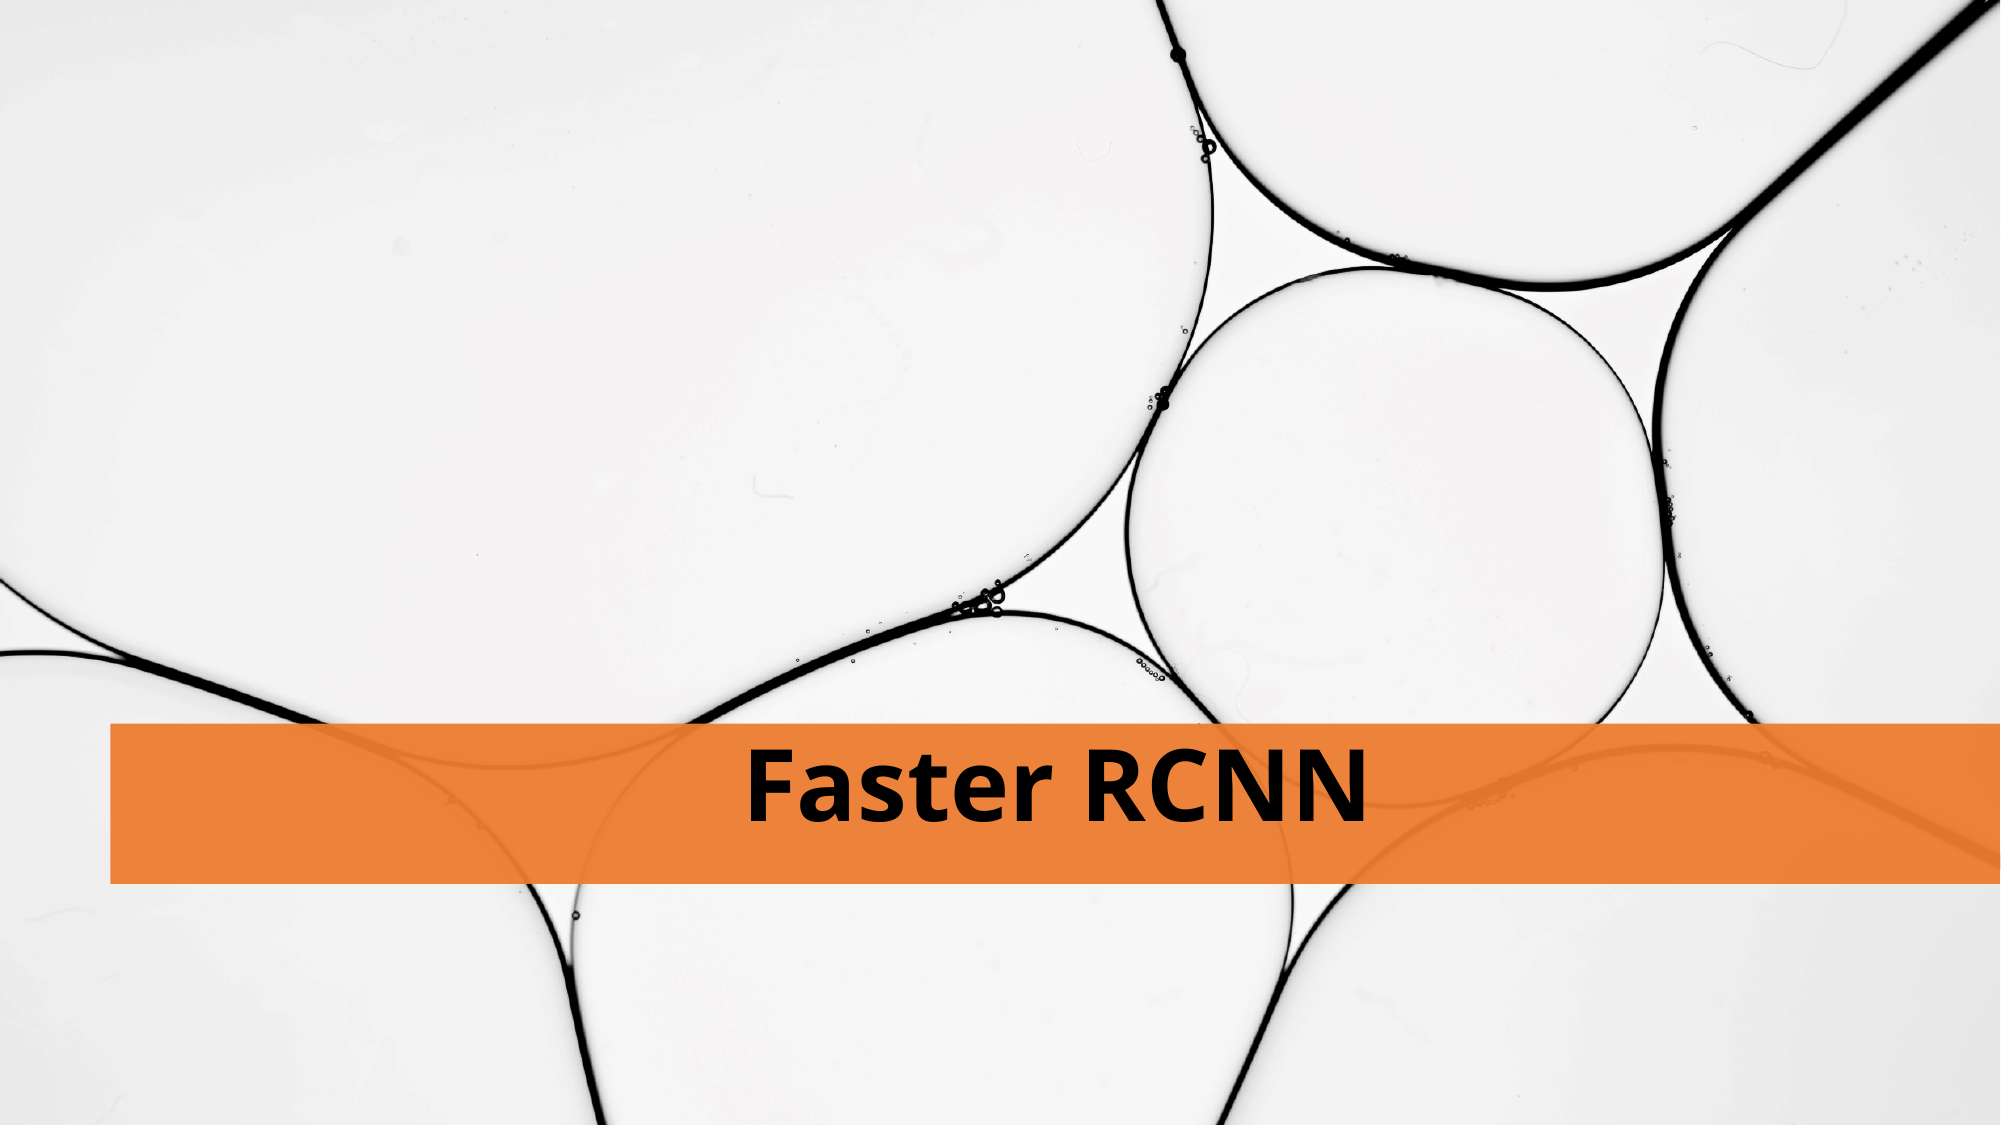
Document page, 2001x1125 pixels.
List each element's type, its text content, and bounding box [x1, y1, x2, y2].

text_box Faster RCNN [692, 714, 1423, 849]
picture [0, 0, 2001, 1125]
